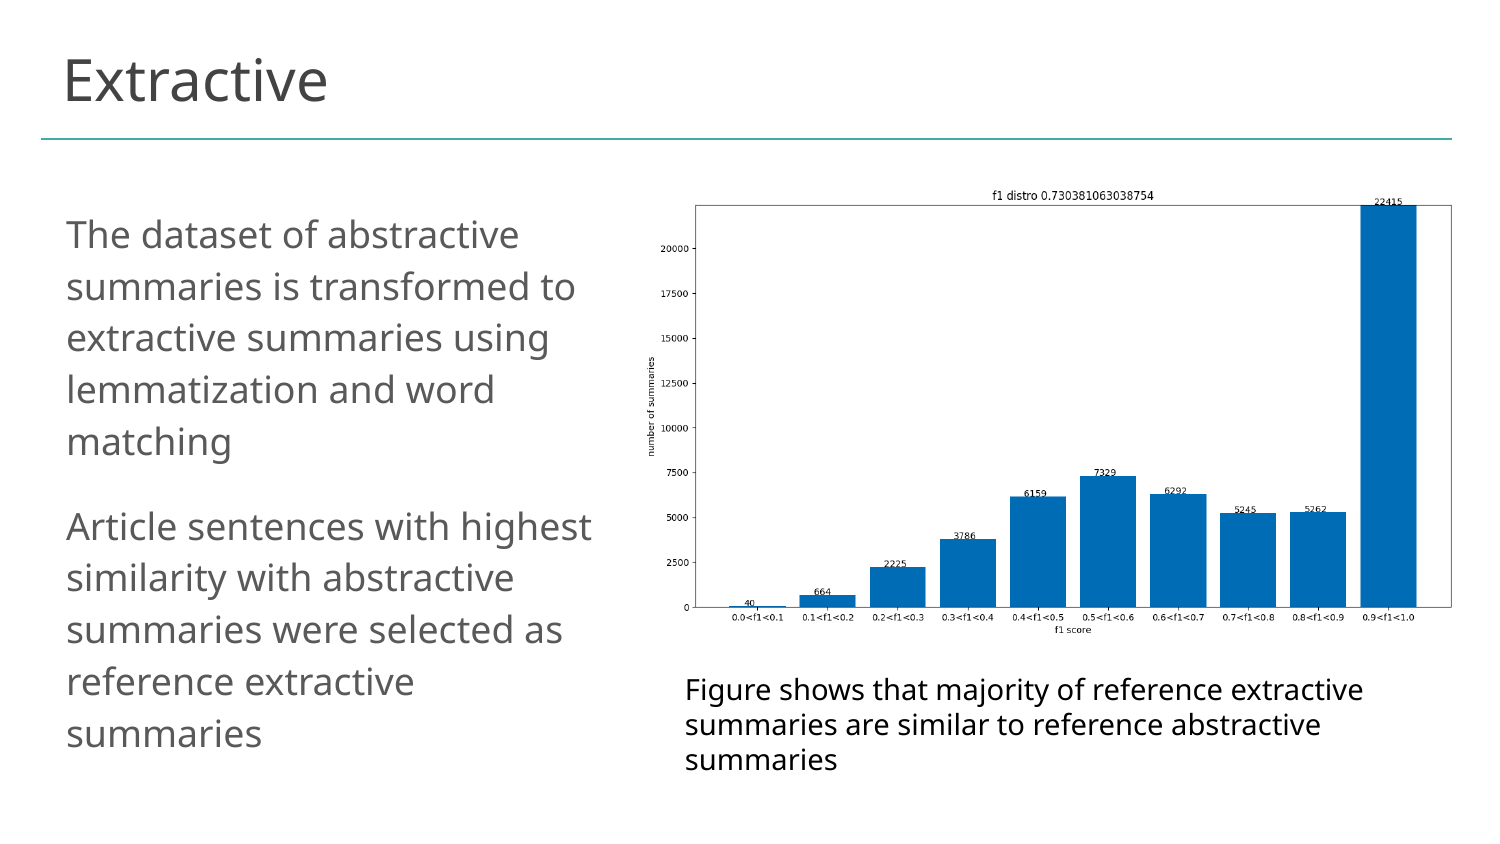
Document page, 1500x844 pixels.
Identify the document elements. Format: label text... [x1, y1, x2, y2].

list The dataset of abstractive summaries is transformed to extractive summaries using lemmatization and word matching Article sentences with highest similarity with abstractive summaries were selected as reference extractive summaries [51, 189, 627, 750]
title Extractive [47, 27, 1446, 122]
text_box Figure shows that majority of reference extractive summaries are similar to reference abstractive summaries [670, 670, 1469, 728]
picture [625, 142, 1469, 664]
